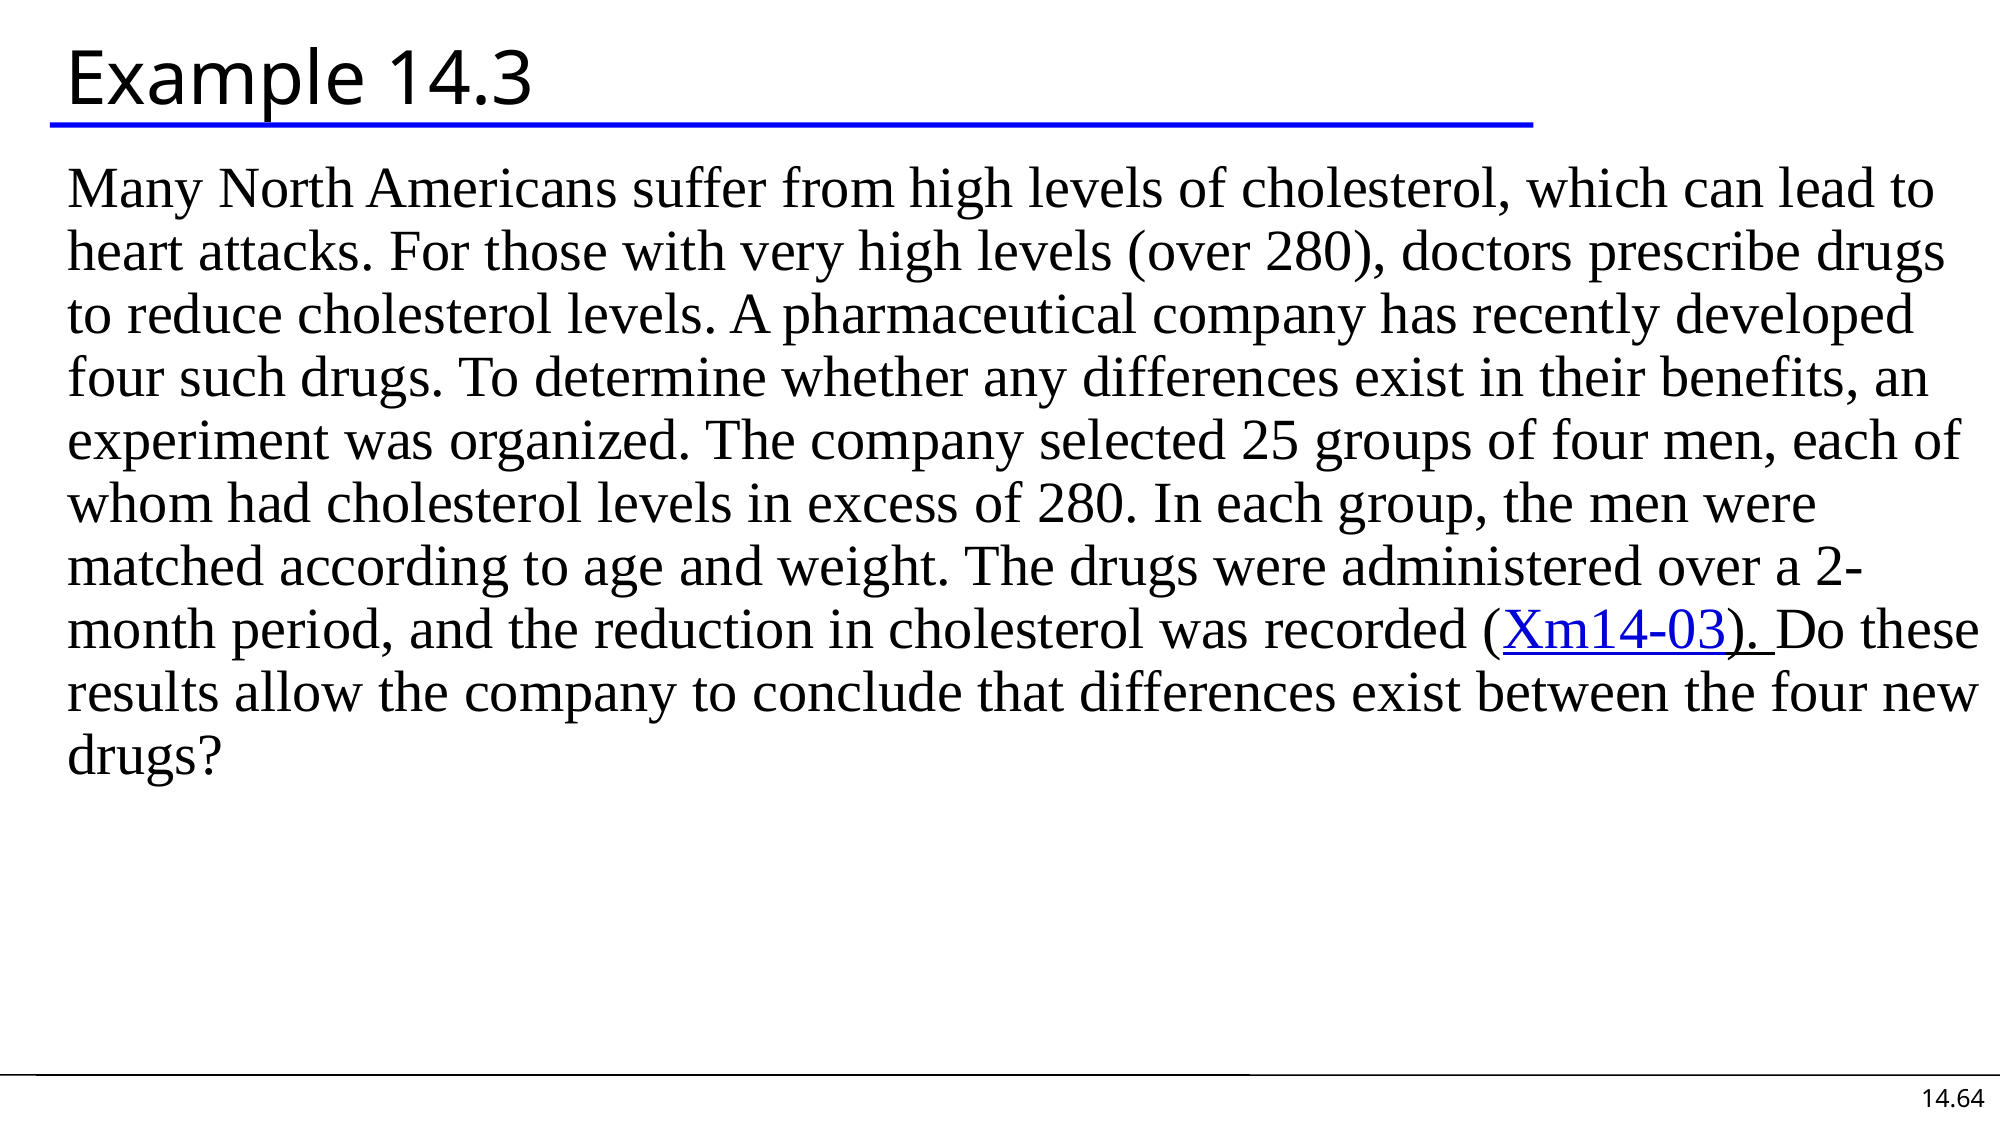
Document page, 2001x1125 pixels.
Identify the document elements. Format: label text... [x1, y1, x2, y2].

slide_number 14.64 [1583, 1074, 2000, 1125]
list Many North Americans suffer from high levels of cholesterol, which can lead to heart attacks. For those with very high levels (over 280), doctors prescribe drugs to reduce cholesterol levels. A pharmaceutical company has recently developed four such drugs. To determine whether any differences exist in their benefits, an experiment was organized. The company selected 25 groups of four men, each of whom had cholesterol levels in excess of 280. In each group, the men were matched according to age and weight. The drugs were administered over a 2-month period, and the reduction in cholesterol was recorded (Xm14-03). Do these results allow the company to conclude that differences exist between the four new drugs? [52, 149, 2000, 1050]
title Example 14.3 [50, 24, 1967, 125]
